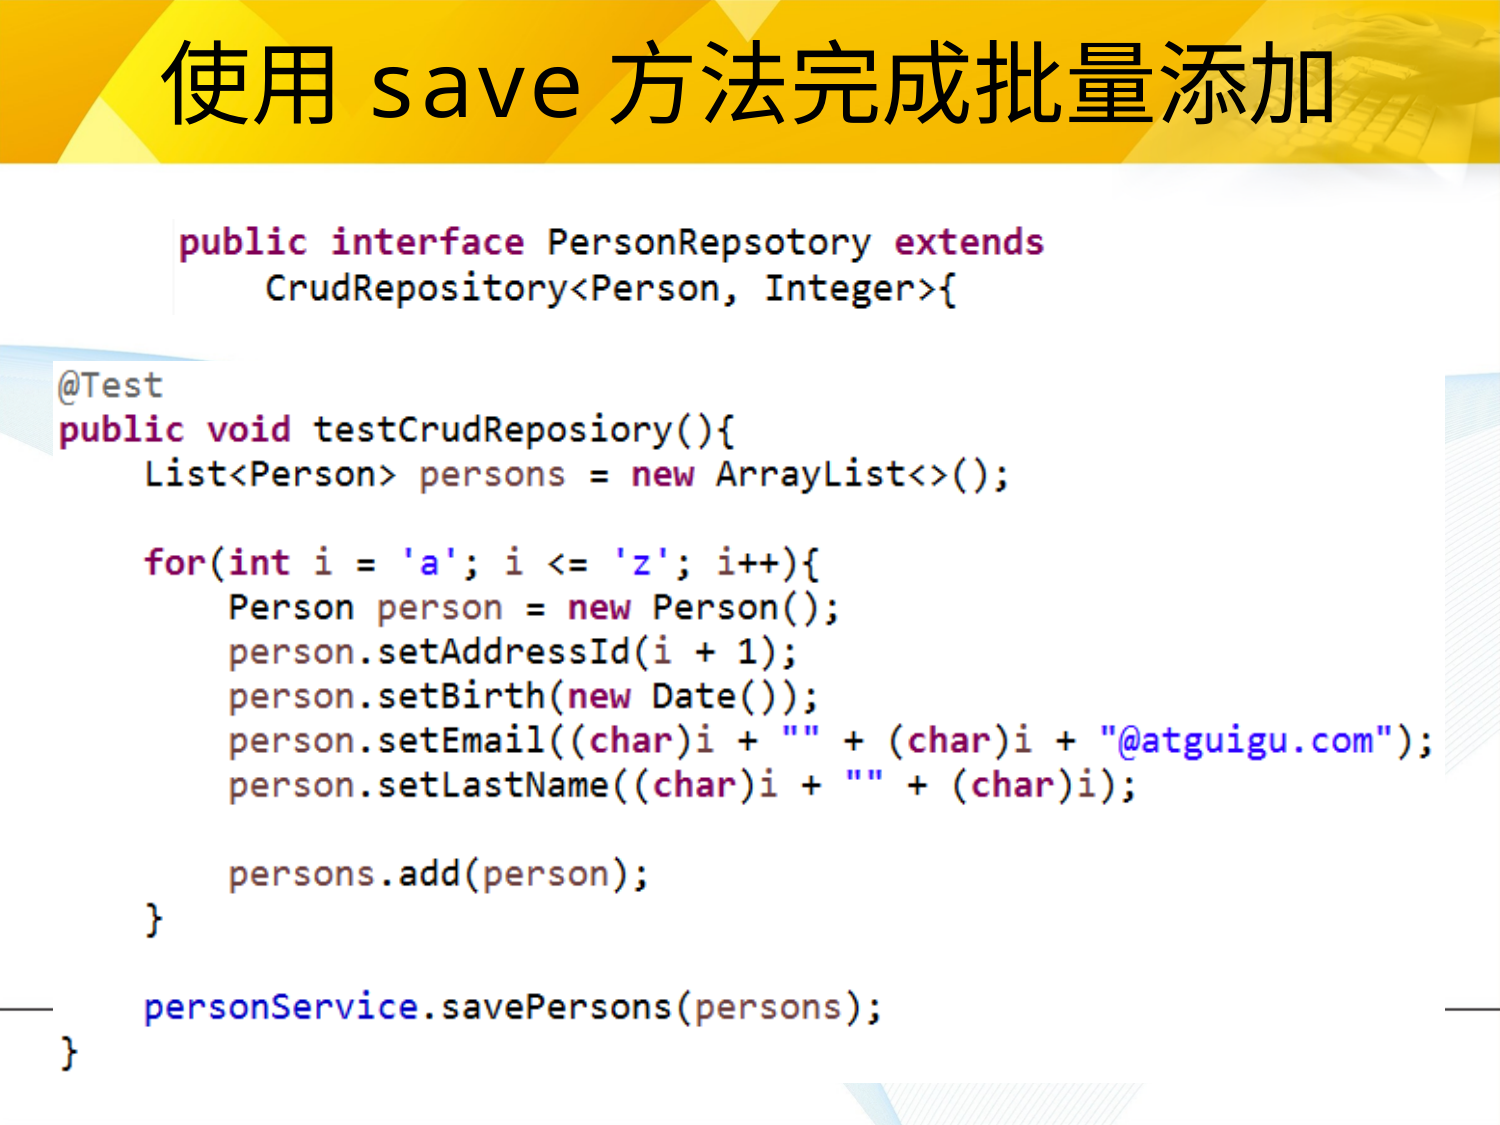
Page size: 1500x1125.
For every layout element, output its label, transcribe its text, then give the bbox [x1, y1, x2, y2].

title 使用save方法完成批量添加 [75, 0, 1425, 161]
picture [0, 0, 1500, 1125]
